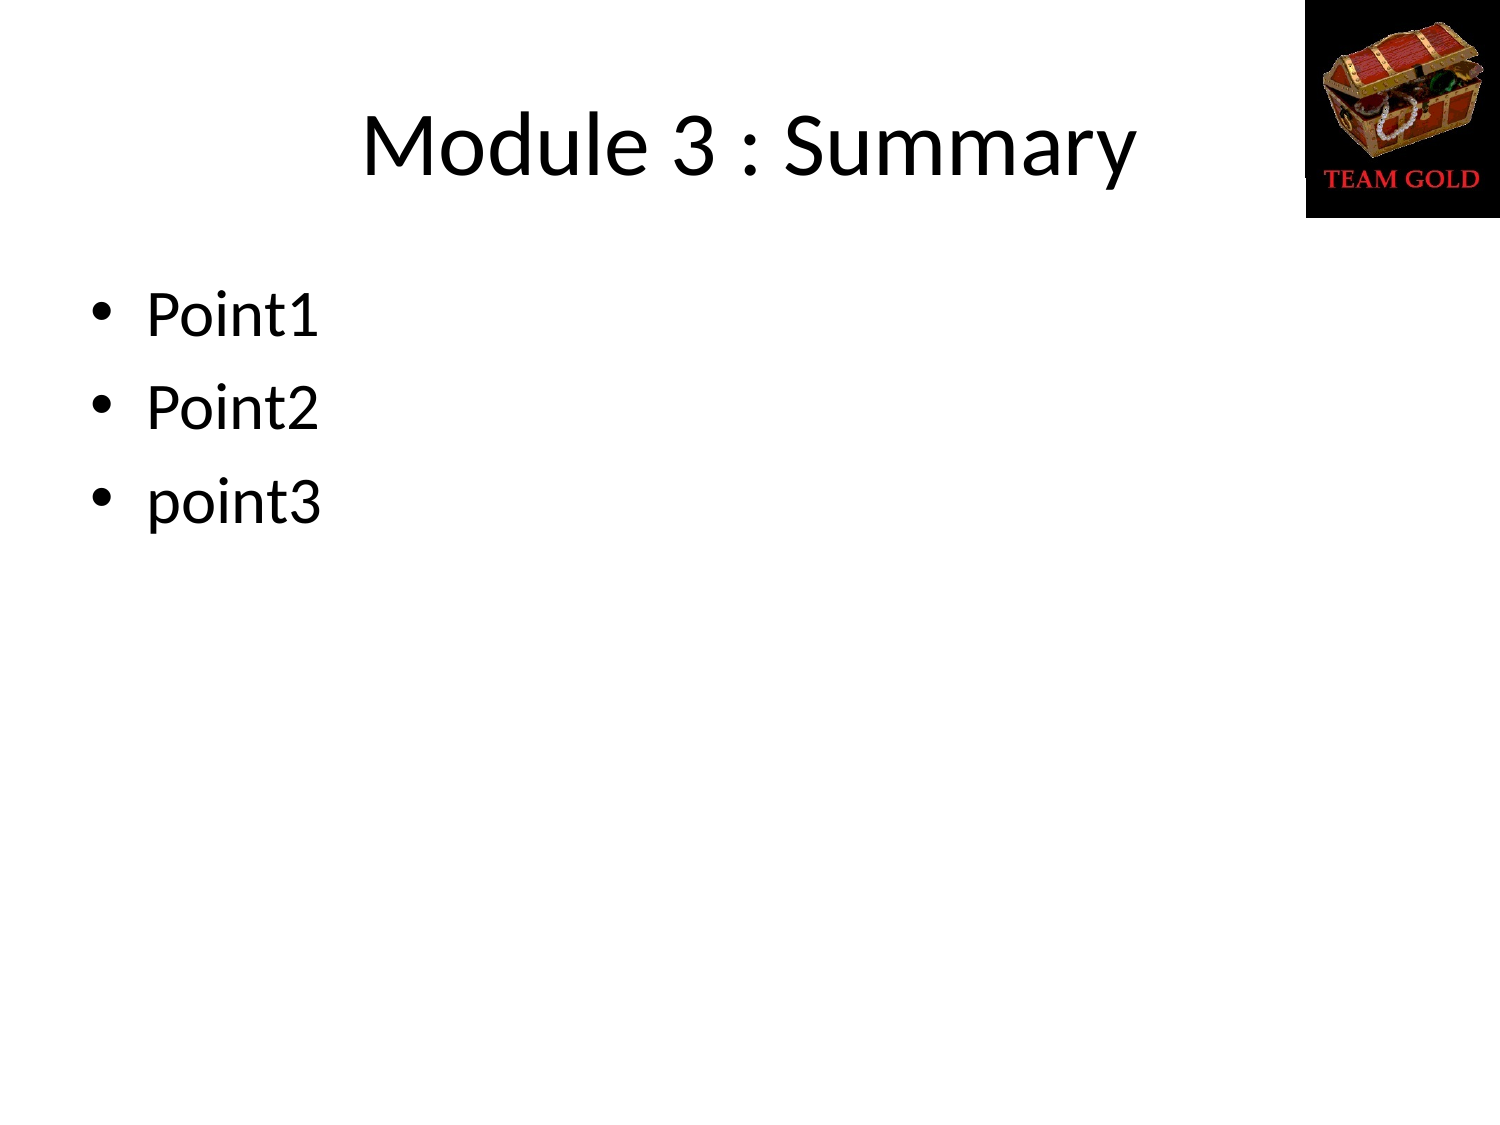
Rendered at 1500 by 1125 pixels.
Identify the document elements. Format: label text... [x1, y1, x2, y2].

picture [1304, 0, 1500, 219]
title Module 3 : Summary [75, 45, 1425, 233]
list Point1 Point2 point3 [75, 262, 1425, 1005]
